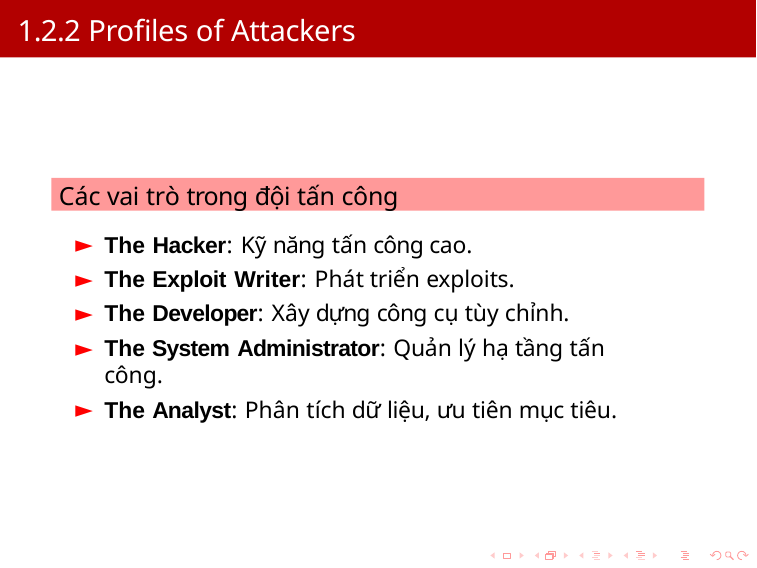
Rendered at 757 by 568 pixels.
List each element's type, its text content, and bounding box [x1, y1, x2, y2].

title 1.2.2 Profiles of Attackers [15, 9, 539, 108]
text_box The Hacker: Kỹ năng tấn công cao. The Exploit Writer: Phát triển exploits. The Developer: Xây dựng công cụ tùy chỉnh. The System Administrator: Quản lý hạ tầng tấn công. The Analyst: Phân tích dữ liệu, ưu tiên mục tiêu. [69, 221, 654, 423]
text_box Các vai trò trong đội tấn công [51, 177, 705, 211]
